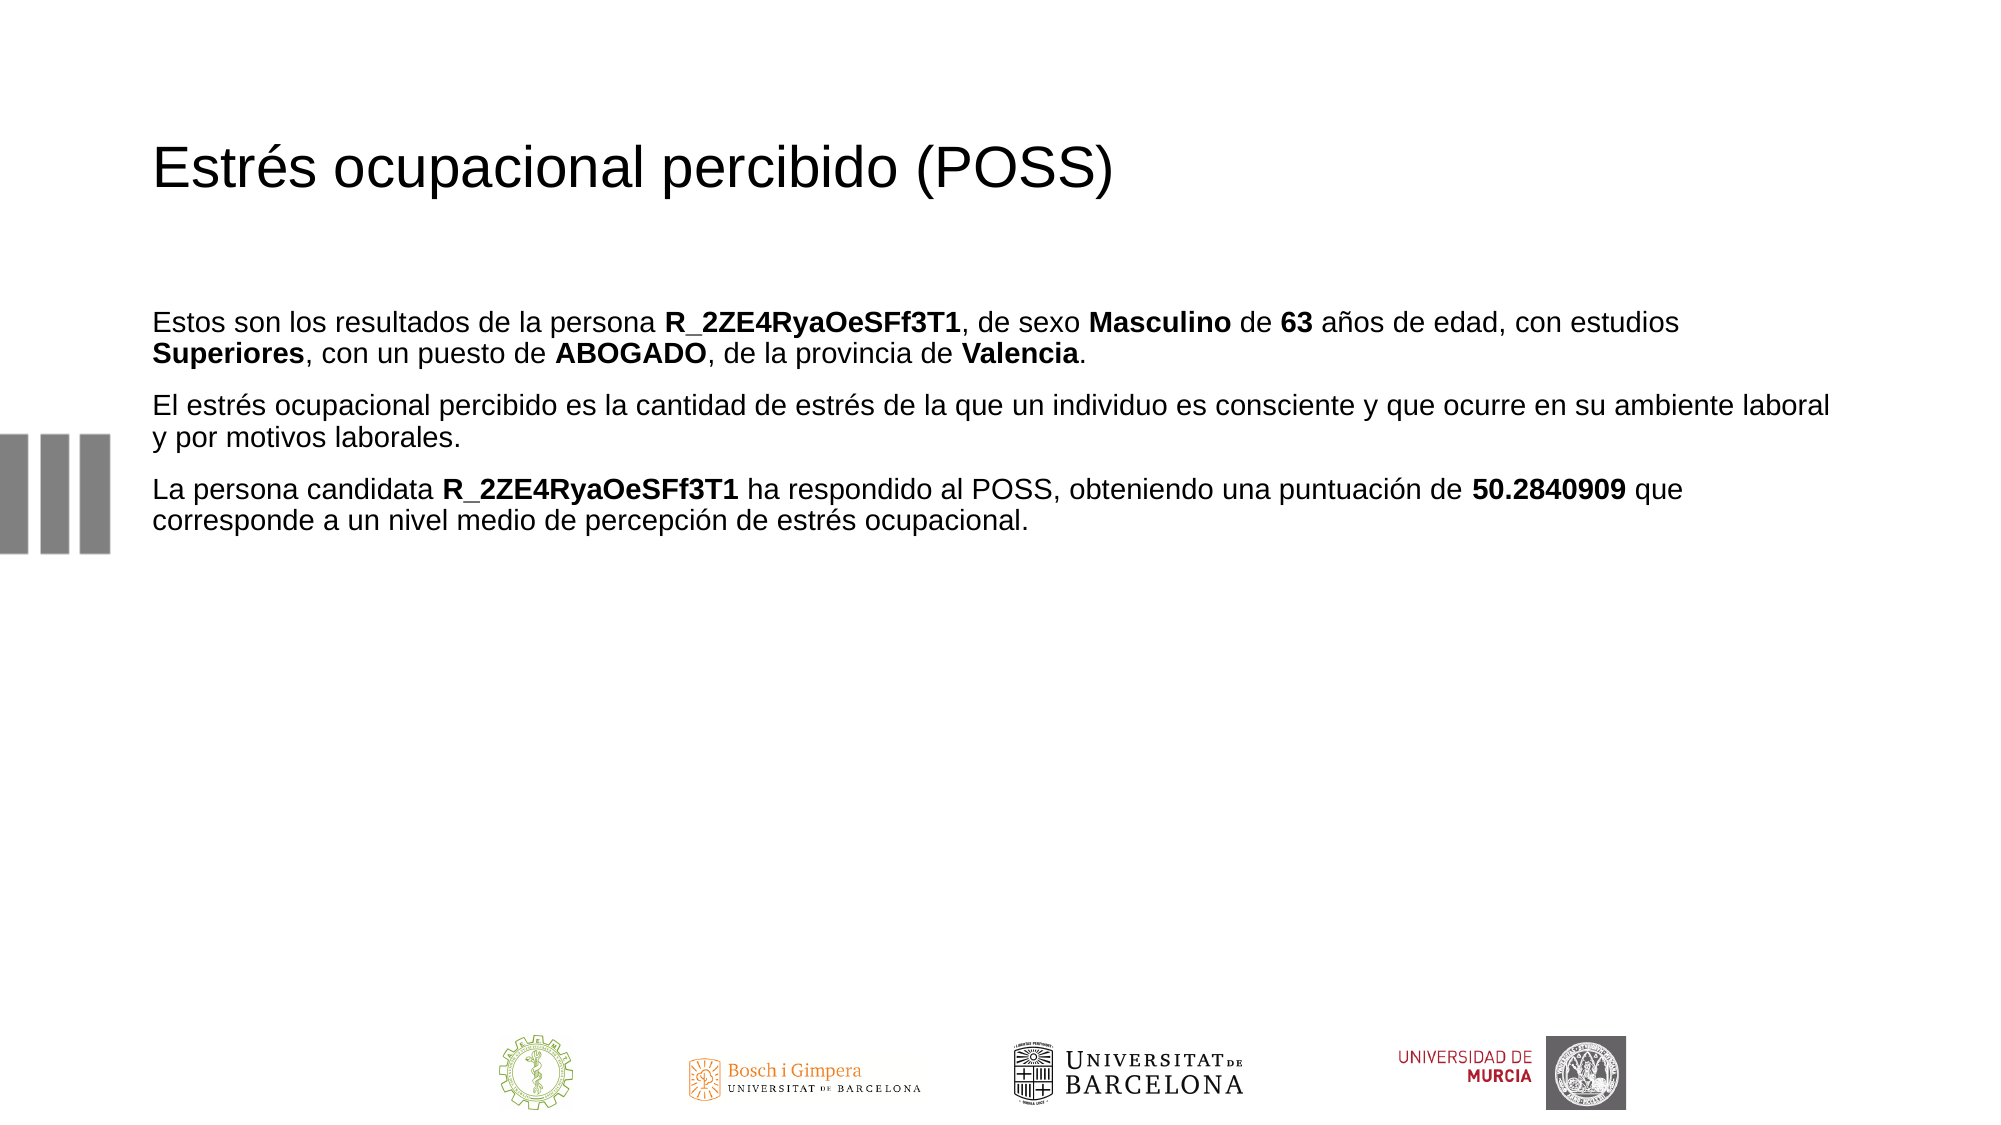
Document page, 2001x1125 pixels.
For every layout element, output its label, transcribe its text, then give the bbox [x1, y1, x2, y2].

picture [684, 1031, 926, 1125]
picture [1014, 1042, 1243, 1105]
picture [1331, 1036, 1627, 1110]
picture [499, 1035, 573, 1110]
title Estrés ocupacional percibido (POSS) [137, 59, 1863, 278]
picture [0, 420, 123, 563]
list Estos son los resultados de la persona R_2ZE4RyaOeSFf3T1, de sexo Masculino de 63 años de edad, con estudios Superiores, con un puesto de ABOGADO, de la provincia de Valencia. El estrés ocupacional percibido es la cantidad de estrés de la que un individuo es consciente y que ocurre en su ambiente laboral y por motivos laborales. La persona candidata R_2ZE4RyaOeSFf3T1 ha respondido al POSS, obteniendo una puntuación de 50.2840909 que corresponde a un nivel medio de percepción de estrés ocupacional. [137, 299, 1863, 1014]
